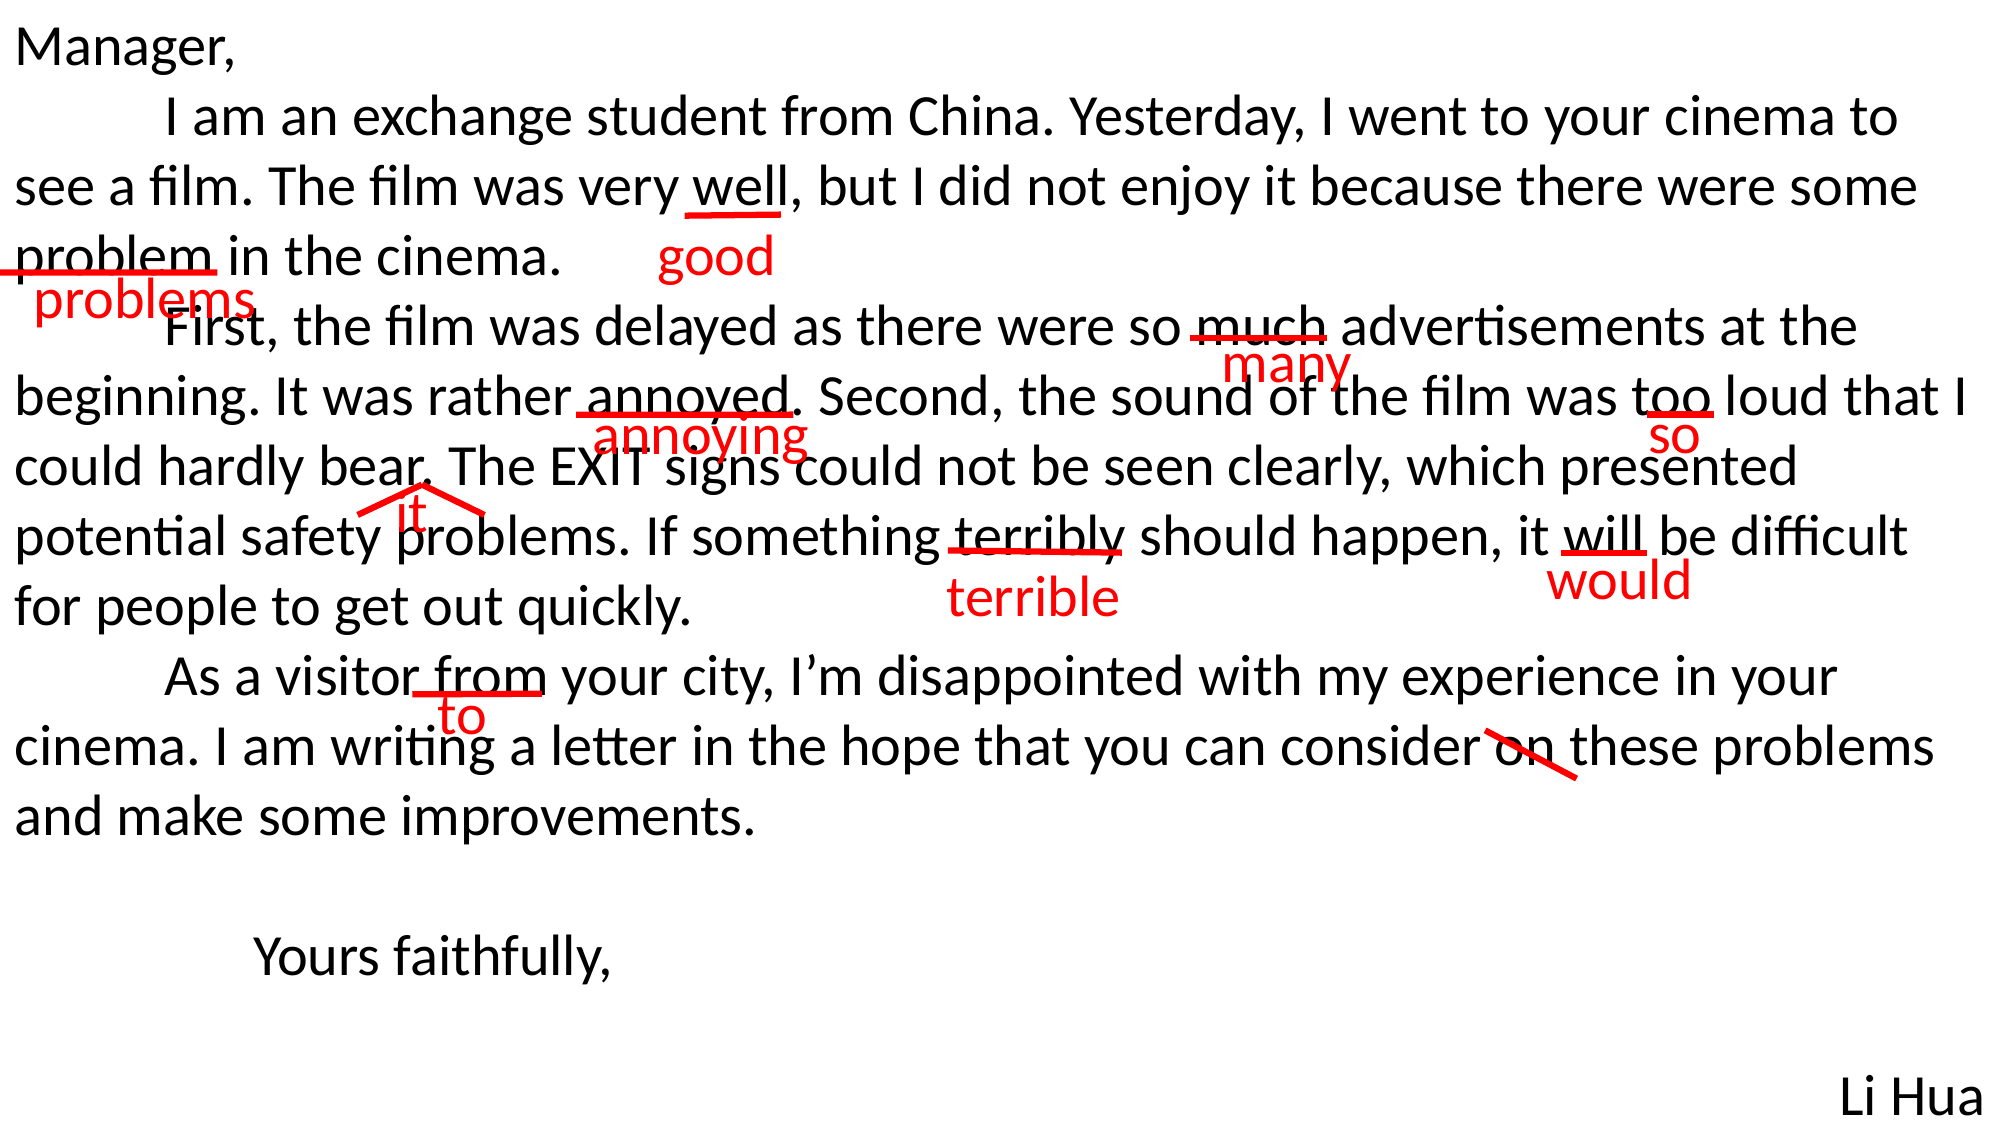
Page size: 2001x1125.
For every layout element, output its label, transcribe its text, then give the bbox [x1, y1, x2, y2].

text_box problems [18, 252, 272, 338]
text_box Manager, I am an exchange student from China. Yesterday, I went to your cinema to see a film. The film was very well, but I did not enjoy it because there were some problem in the cinema. First, the film was delayed as there were so much advertisements at the beginning. It was rather annoyed. Second, the sound of the film was too loud that I could hardly bear. The EXIT signs could not be seen clearly, which presented potential safety problems. If something terribly should happen, it will be difficult for people to get out quickly. As a visitor from your city, I’m disappointed with my experience in your cinema. I am writing a letter in the hope that you can consider on these problems and make some improvements. Yours faithfully, Li Hua [0, 0, 2000, 1125]
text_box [357, 484, 485, 515]
text_box many [1206, 316, 1367, 402]
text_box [1485, 730, 1577, 779]
text_box it [380, 515, 444, 552]
text_box so [1633, 387, 1717, 473]
text_box to [422, 695, 502, 754]
text_box terrible [931, 550, 1136, 636]
text_box would [1532, 533, 1708, 619]
text_box annoying [577, 389, 825, 474]
text_box good [642, 209, 792, 295]
text_box it [380, 466, 444, 484]
text_box to [422, 668, 502, 693]
